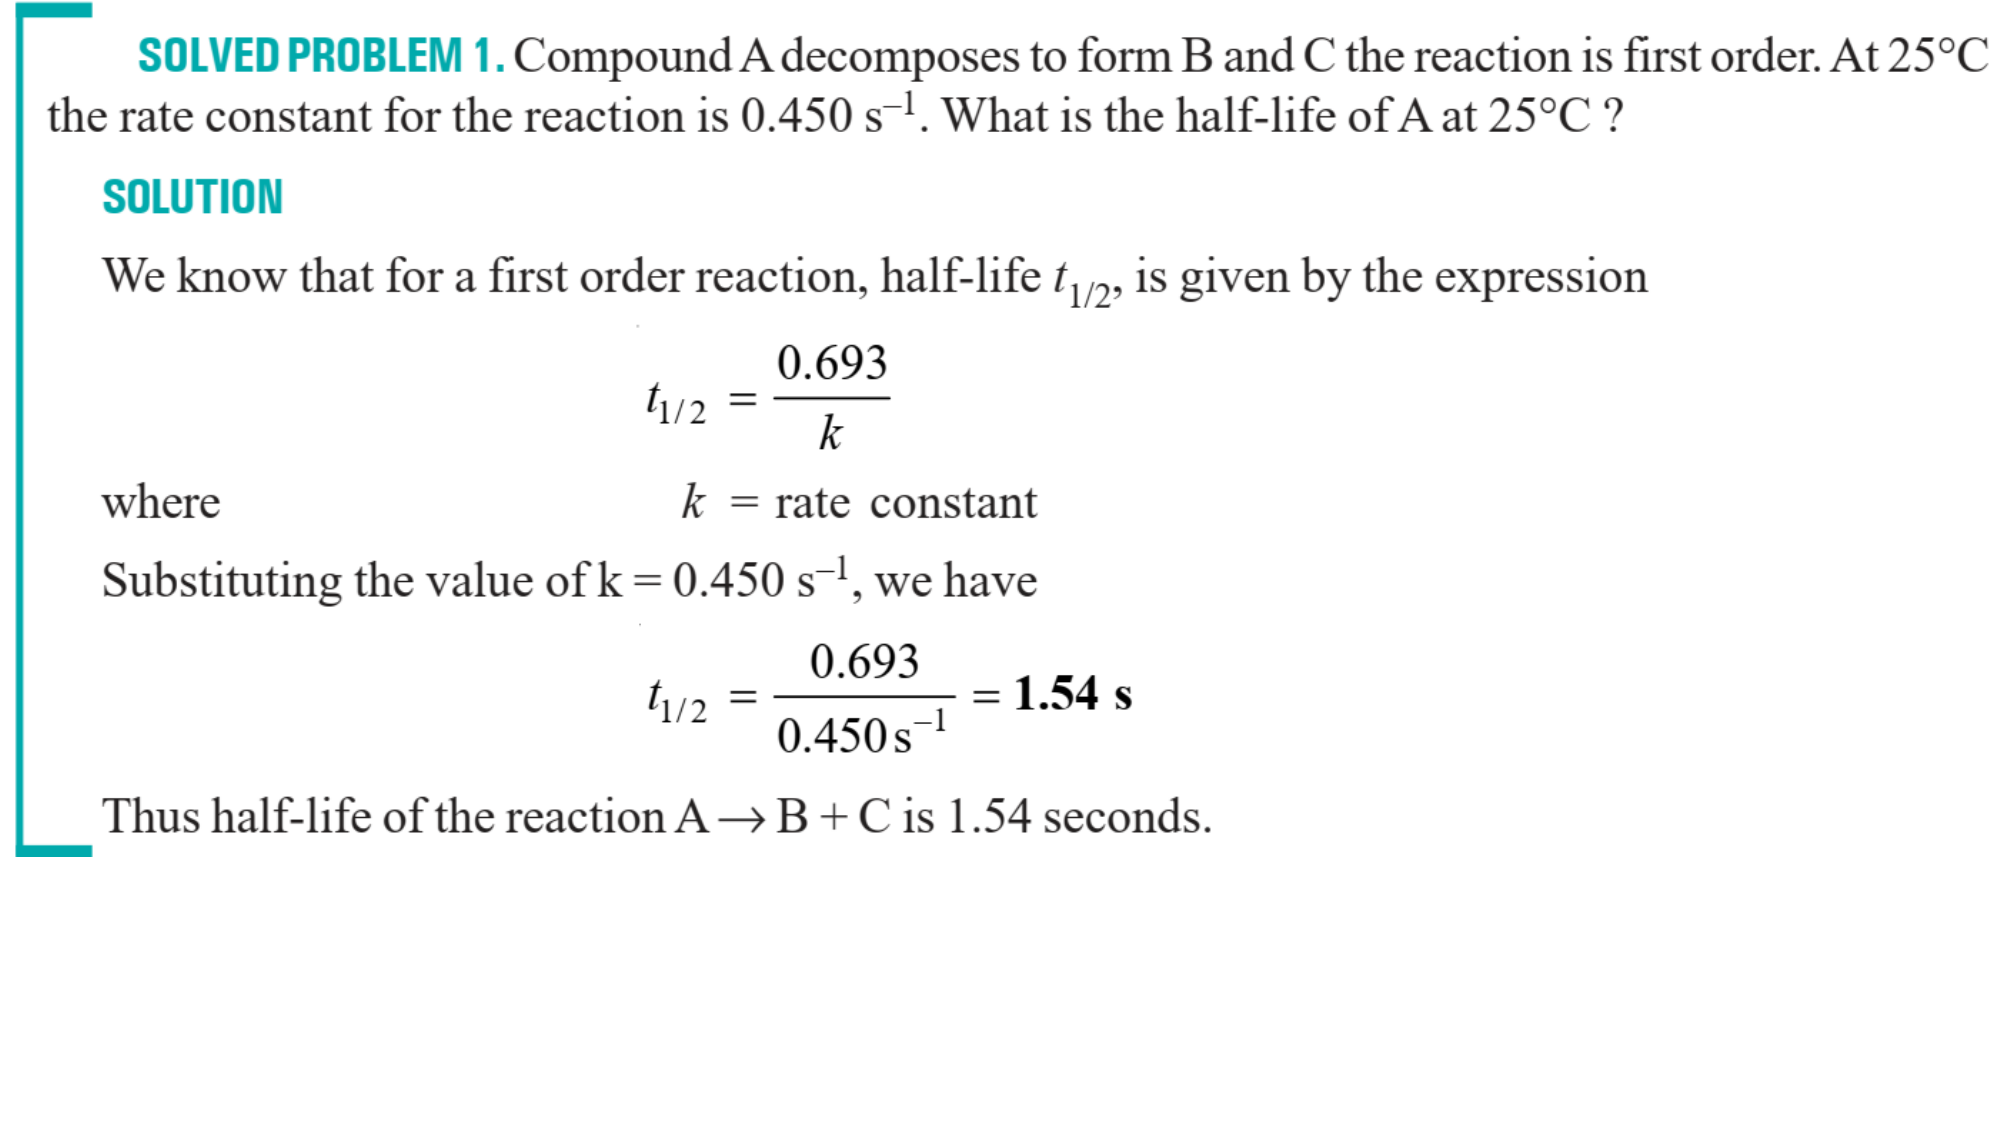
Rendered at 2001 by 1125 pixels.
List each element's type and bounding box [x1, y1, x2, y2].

picture [0, 0, 2000, 857]
